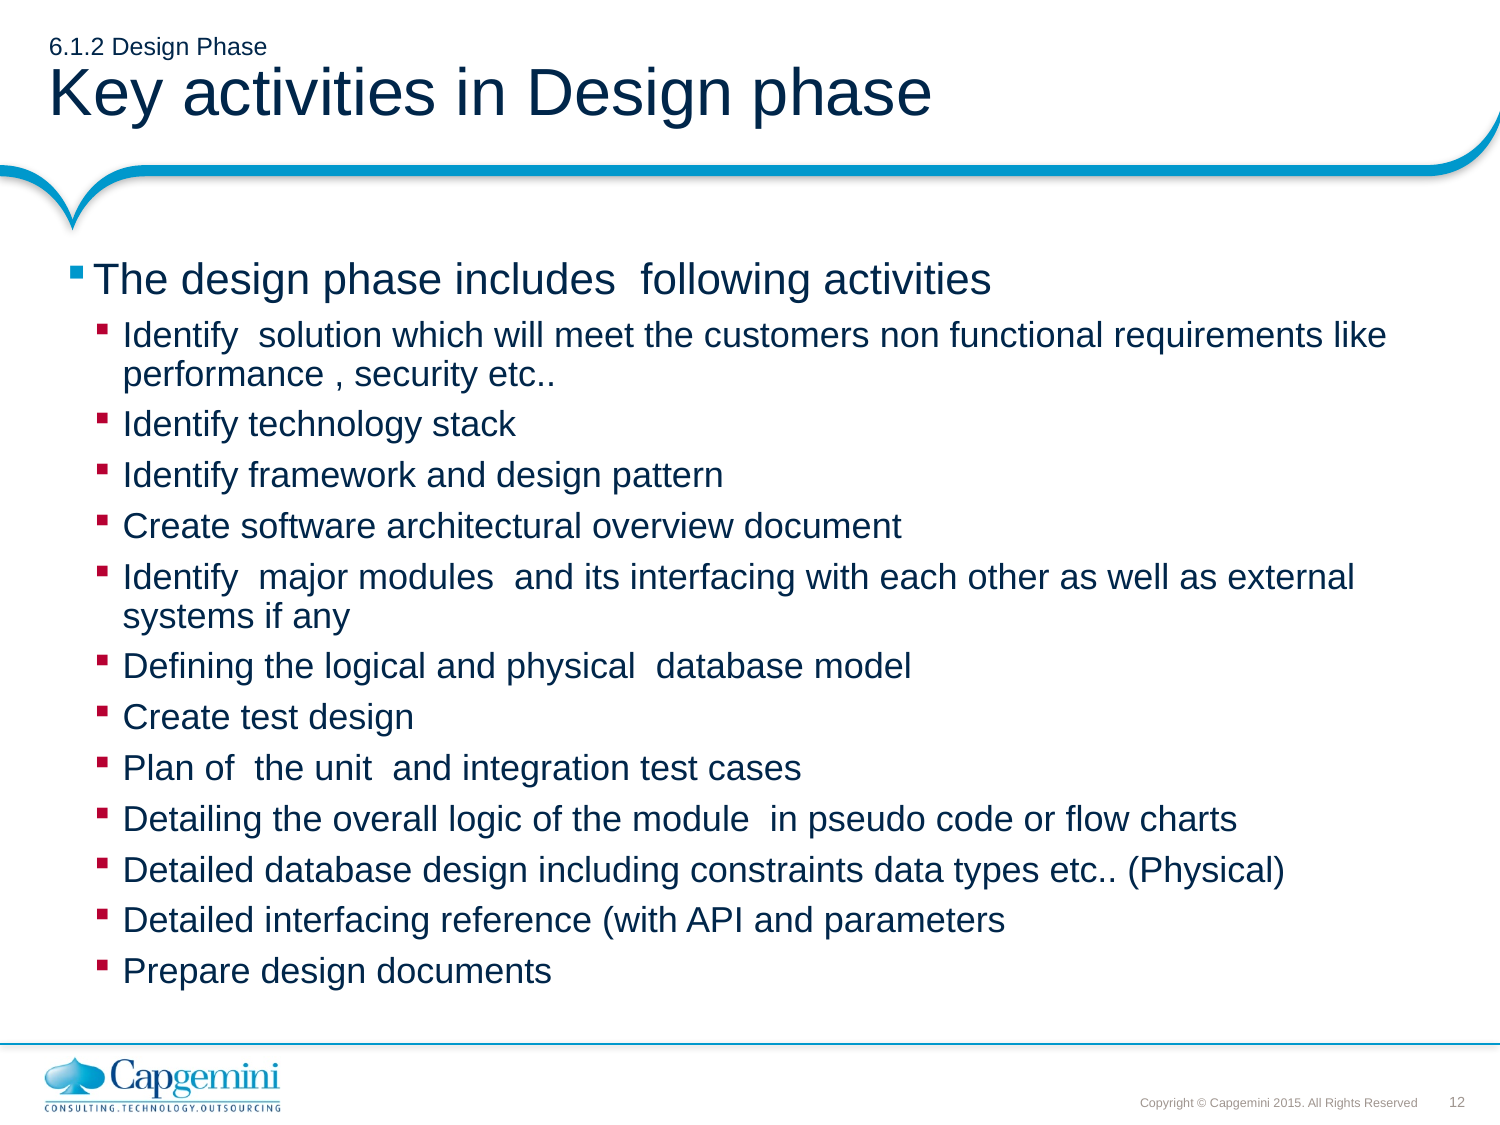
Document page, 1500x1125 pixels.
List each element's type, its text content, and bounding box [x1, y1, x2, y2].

picture [44, 1056, 281, 1113]
title 6.1.2 Design Phase Key activities in Design phase [0, 0, 1500, 165]
list The design phase includes following activities Identify solution which will meet the customers non functional requirements like performance , security etc.. Identify technology stack Identify framework and design pattern Create software architectural overview document Identify major modules and its interfacing with each other as well as external systems if any Defining the logical and physical database model Create test design Plan of the unit and integration test cases Detailing the overall logic of the module in pseudo code or flow charts Detailed database design including constraints data types etc.. (Physical) Detailed interfacing reference (with API and parameters Prepare design documents [48, 245, 1500, 1007]
